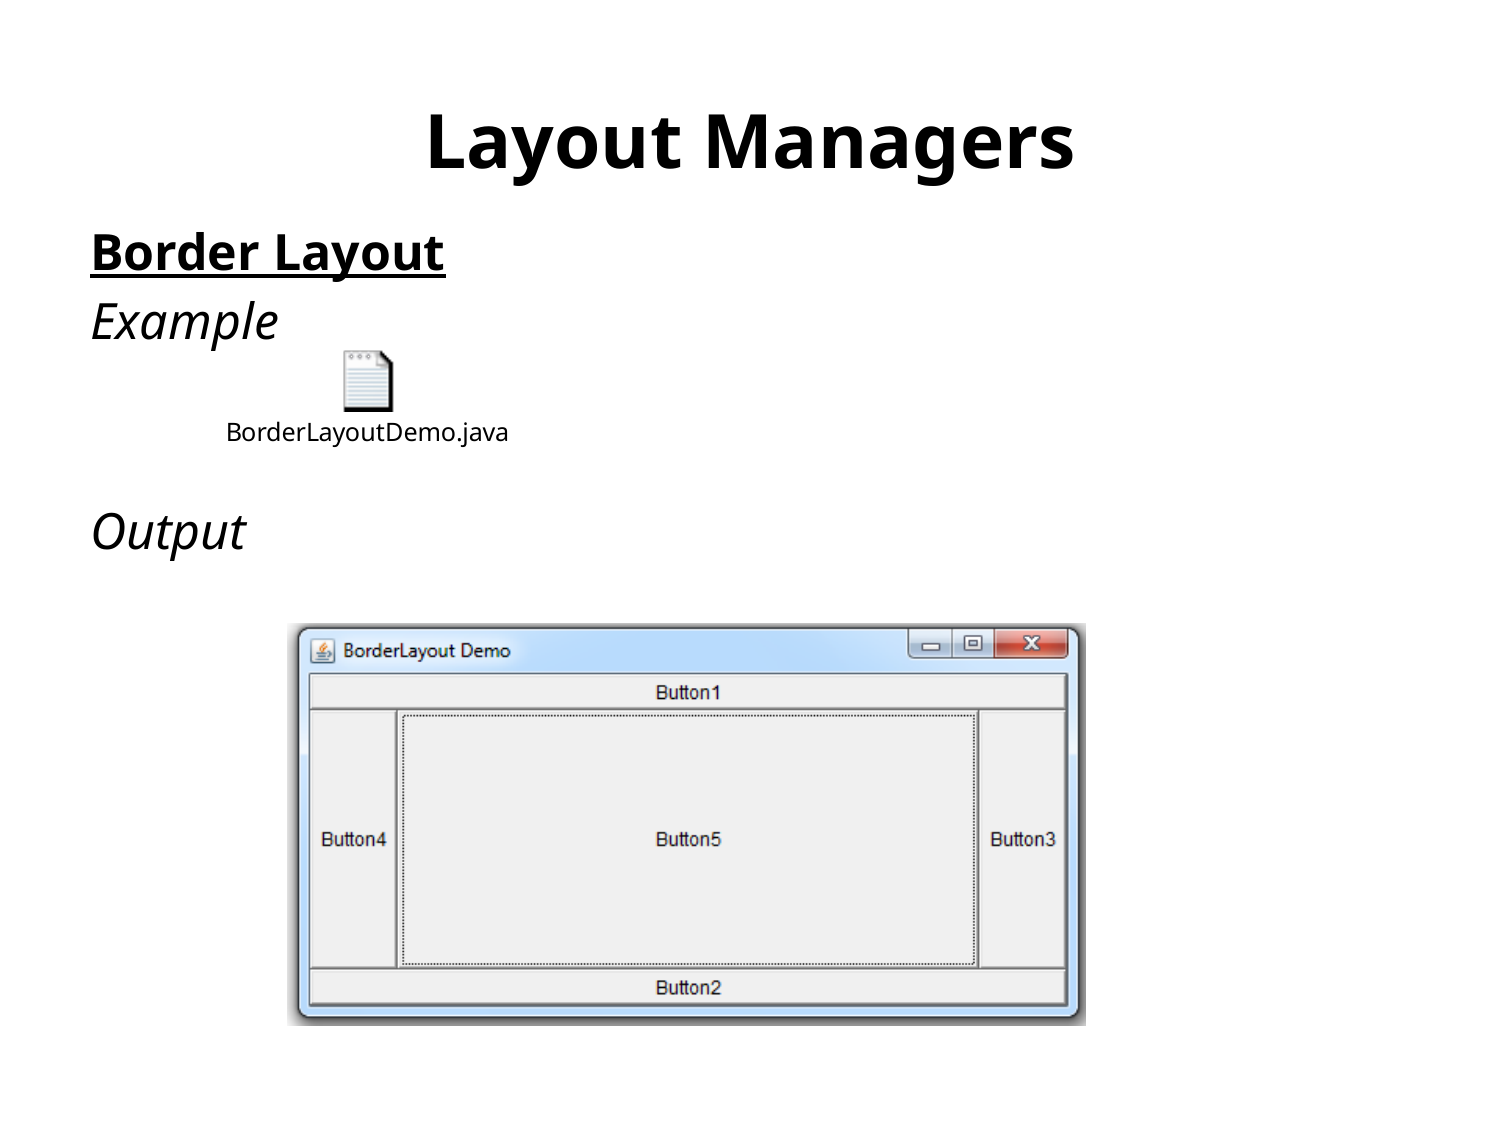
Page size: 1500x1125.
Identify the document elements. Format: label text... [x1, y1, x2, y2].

title Layout Managers [75, 45, 1425, 212]
picture [287, 623, 1086, 1027]
list Border Layout Example Output [75, 212, 1425, 1063]
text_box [199, 343, 534, 457]
